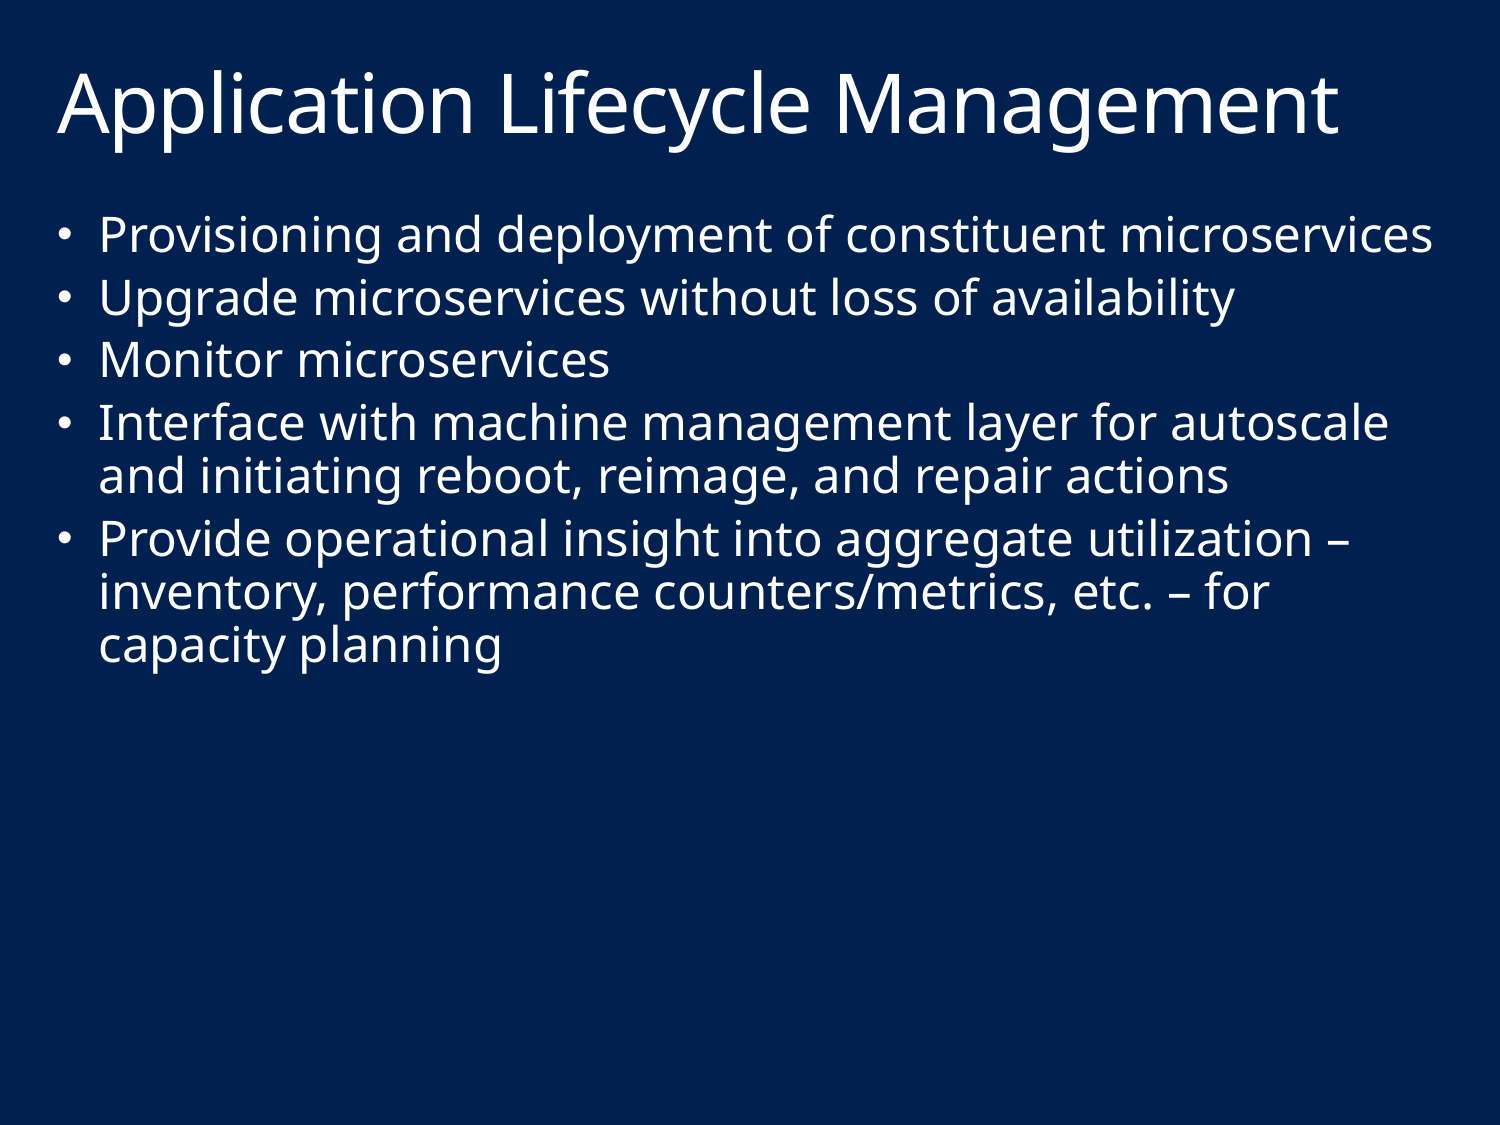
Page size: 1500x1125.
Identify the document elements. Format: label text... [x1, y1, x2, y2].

title Application Lifecycle Management [33, 47, 1468, 196]
list Provisioning and deployment of constituent microservices Upgrade microservices without loss of availability Monitor microservices Interface with machine management layer for autoscale and initiating reboot, reimage, and repair actions Provide operational insight into aggregate utilization – inventory, performance counters/metrics, etc. – for capacity planning [33, 196, 1467, 456]
